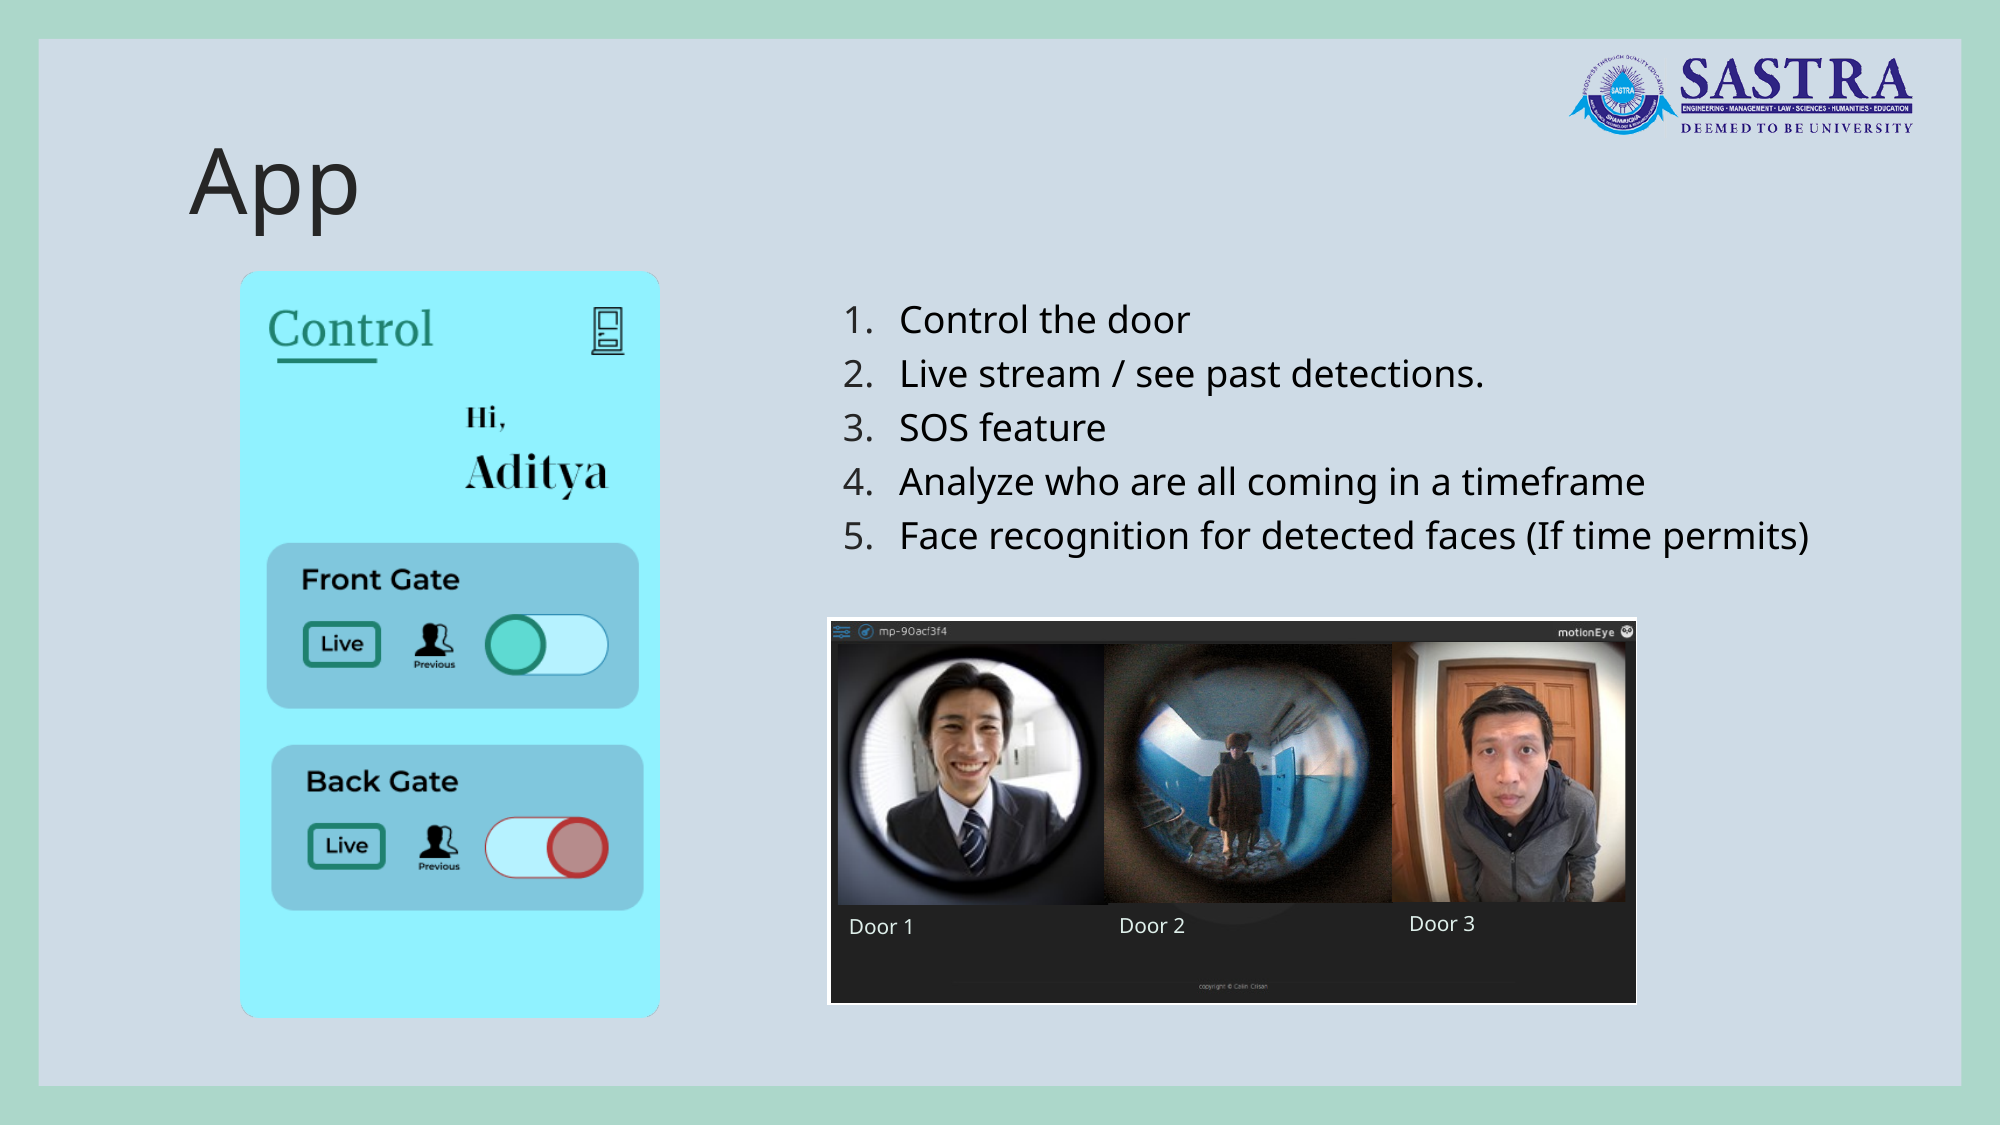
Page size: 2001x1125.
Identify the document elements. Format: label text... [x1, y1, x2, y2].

picture [1567, 51, 1913, 138]
list Control the door Live stream / see past detections. SOS feature Analyze who are all coming in a timeframe Face recognition for detected faces (If time permits) [827, 279, 1946, 586]
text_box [827, 617, 1636, 1005]
title App [174, 72, 1825, 298]
picture [240, 271, 660, 1018]
